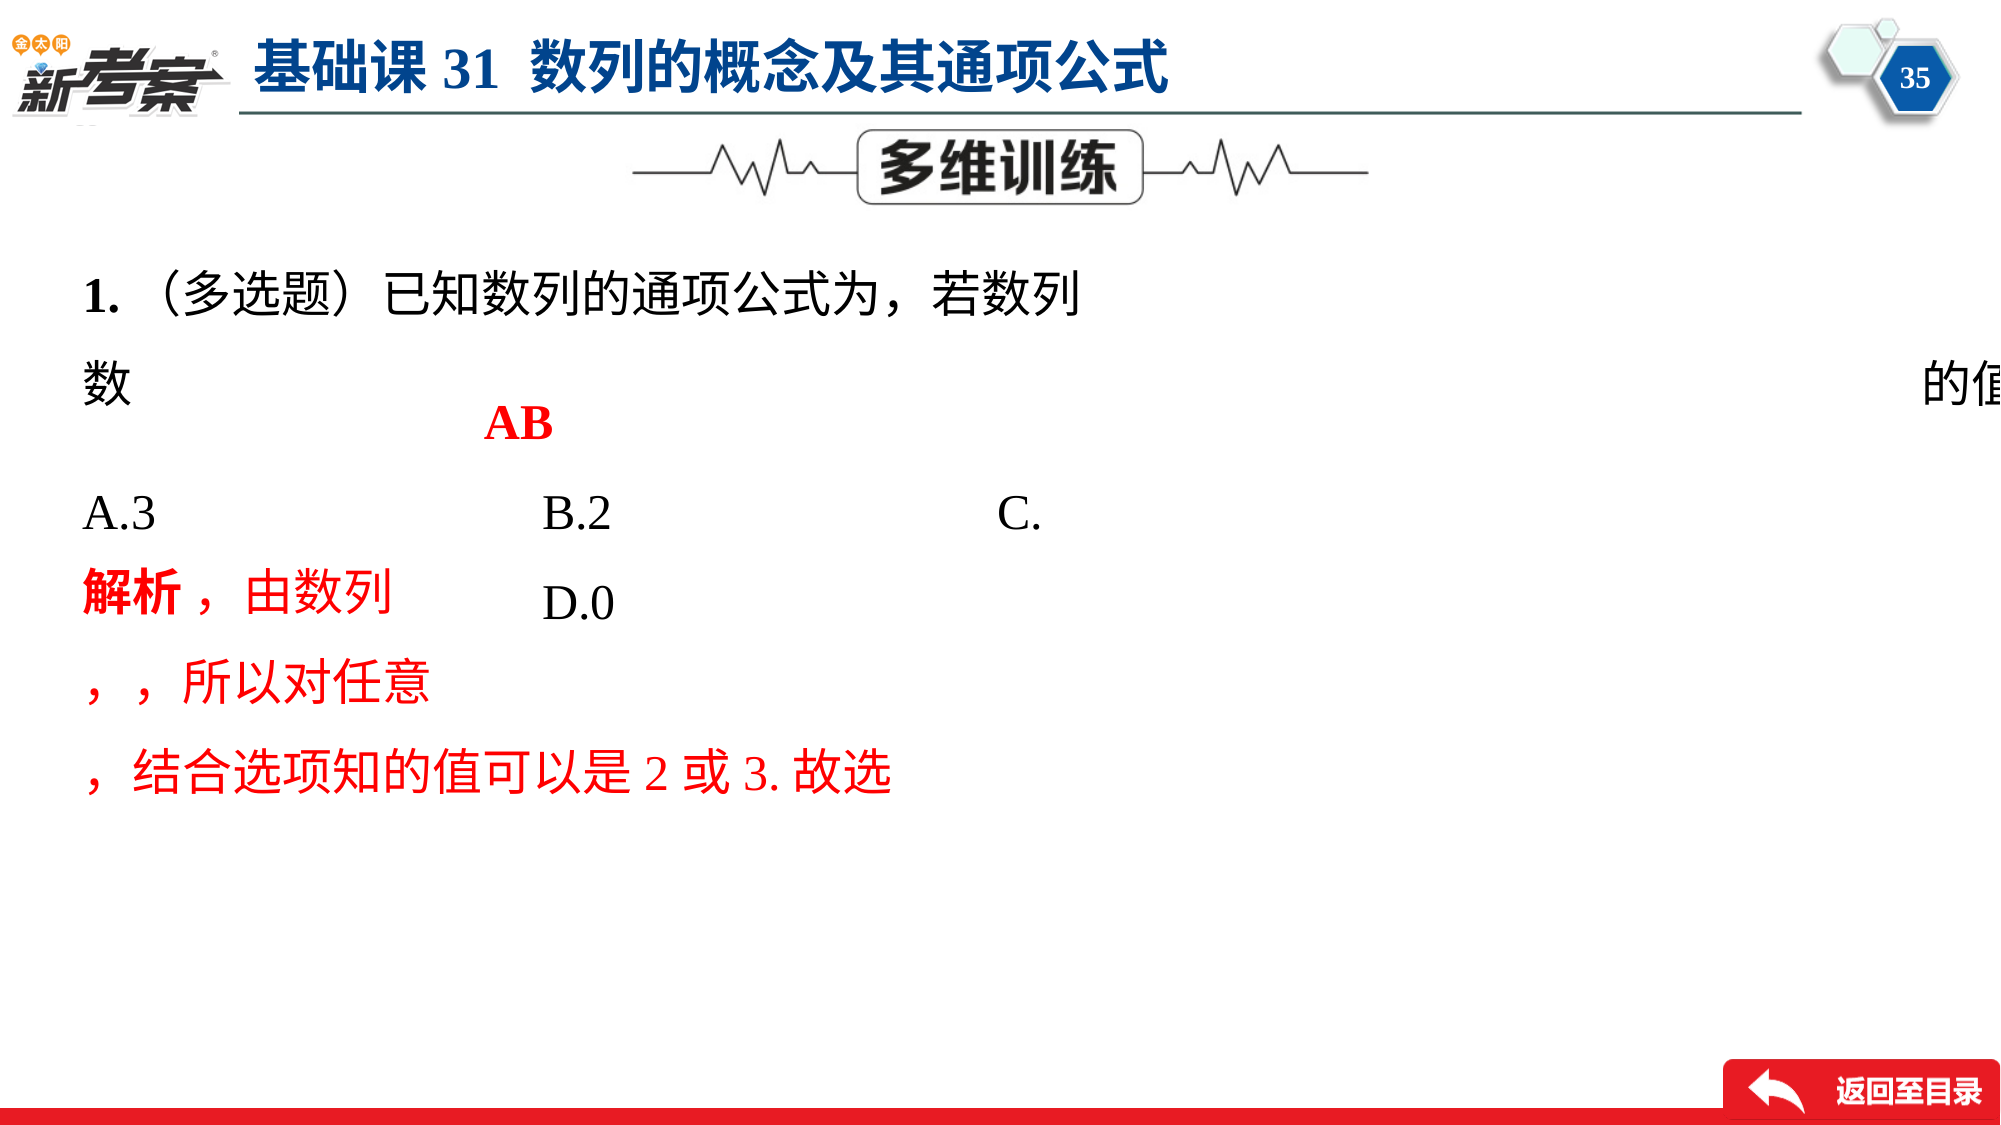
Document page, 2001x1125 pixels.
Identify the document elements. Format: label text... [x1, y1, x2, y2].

text_box AB [465, 362, 572, 441]
picture [0, 0, 2001, 1125]
